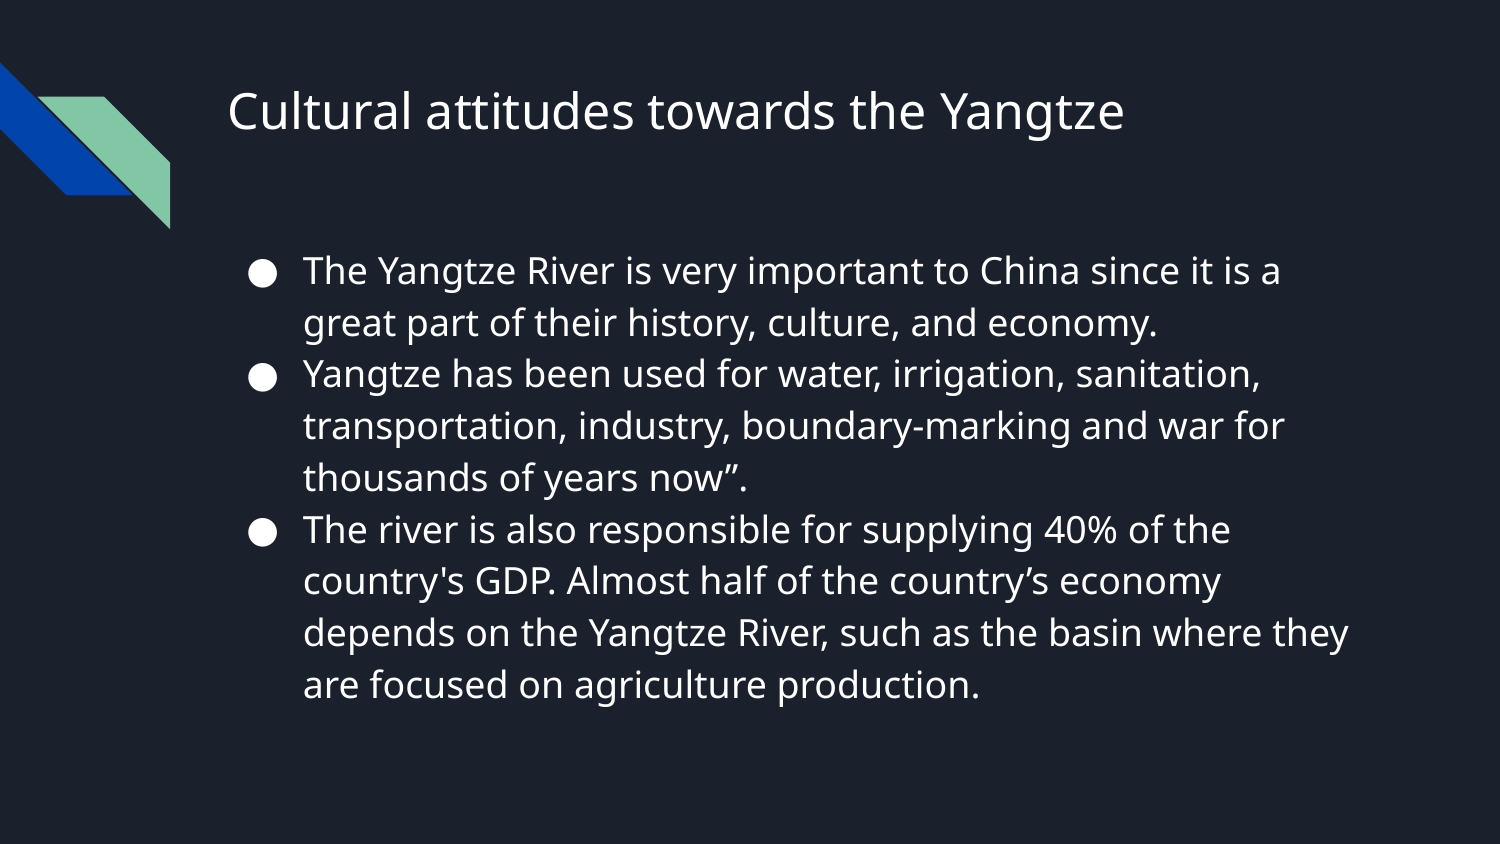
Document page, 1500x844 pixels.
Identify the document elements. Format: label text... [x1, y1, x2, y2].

title Cultural attitudes towards the Yangtze [212, 64, 1368, 215]
list The Yangtze River is very important to China since it is a great part of their history, culture, and economy. Yangtze has been used for water, irrigation, sanitation, transportation, industry, boundary-marking and war for thousands of years now”. The river is also responsible for supplying 40% of the country's GDP. Almost half of the country’s economy depends on the Yangtze River, such as the basin where they are focused on agriculture production. [212, 225, 1368, 735]
